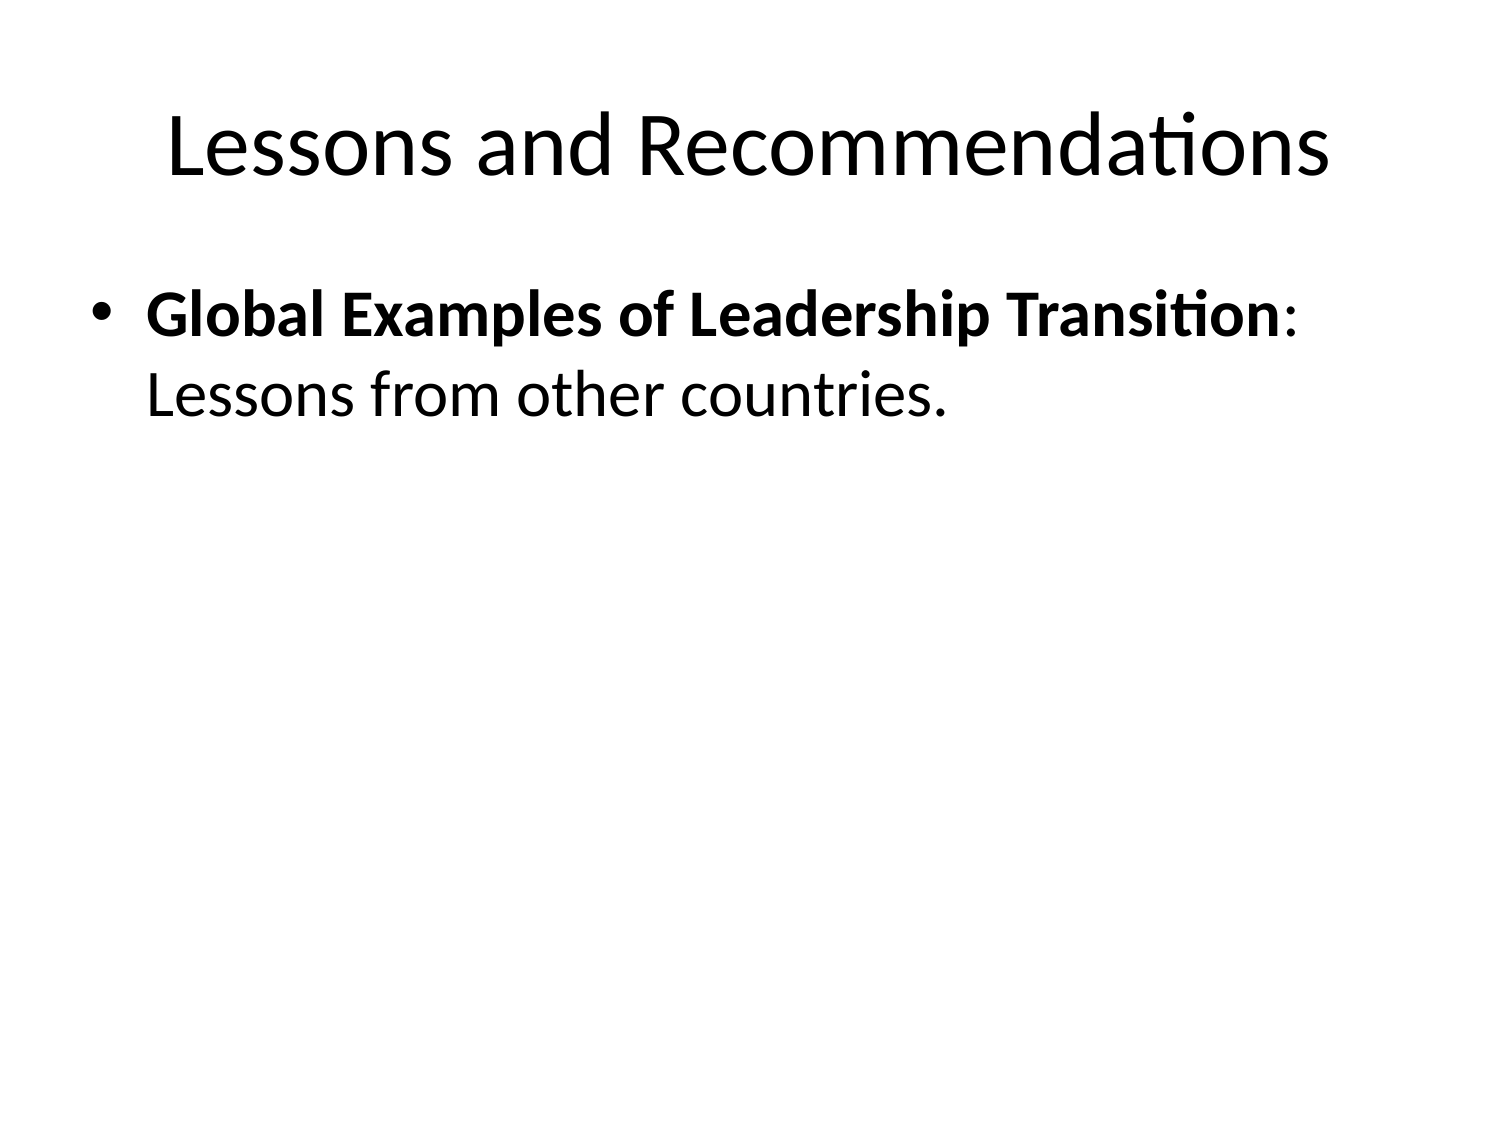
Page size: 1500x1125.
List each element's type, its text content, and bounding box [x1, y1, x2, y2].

list Global Examples of Leadership Transition: Lessons from other countries. [75, 262, 1425, 1005]
title Lessons and Recommendations [75, 45, 1425, 233]
